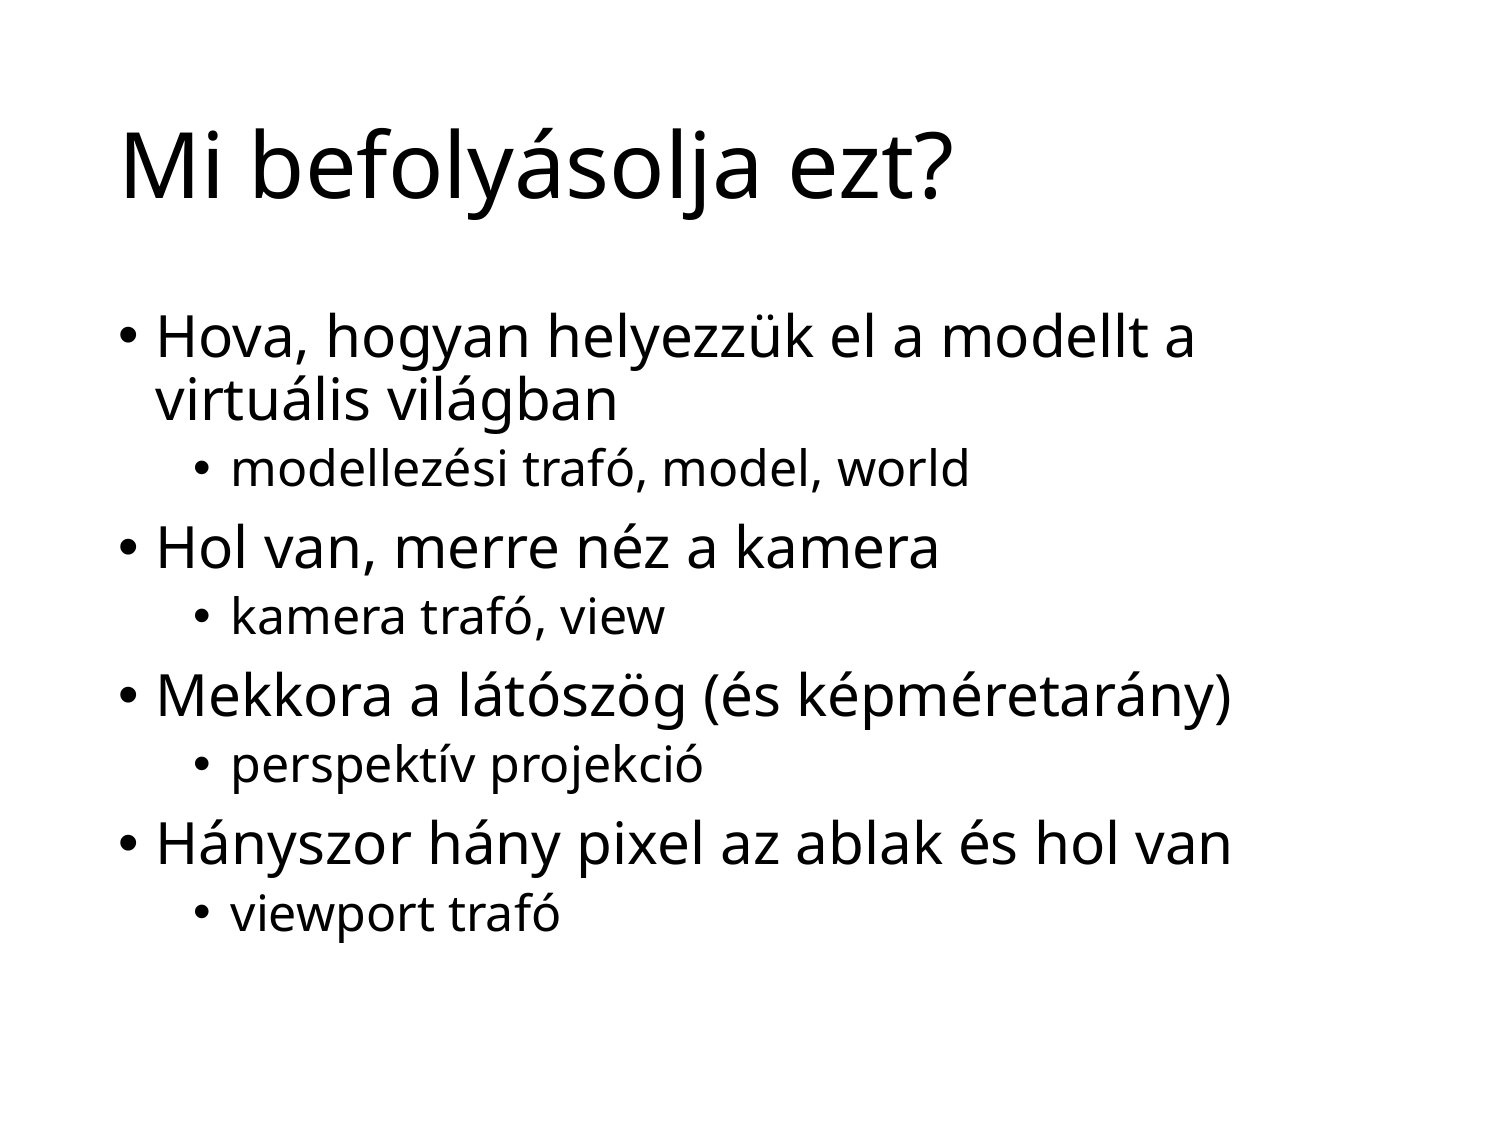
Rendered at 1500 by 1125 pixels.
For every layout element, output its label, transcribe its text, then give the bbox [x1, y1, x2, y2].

list Hova, hogyan helyezzük el a modellt a virtuális világban modellezési trafó, model, world Hol van, merre néz a kamera kamera trafó, view Mekkora a látószög (és képméretarány) perspektív projekció Hányszor hány pixel az ablak és hol van viewport trafó [103, 299, 1397, 1114]
title Mi befolyásolja ezt? [103, 59, 1397, 278]
